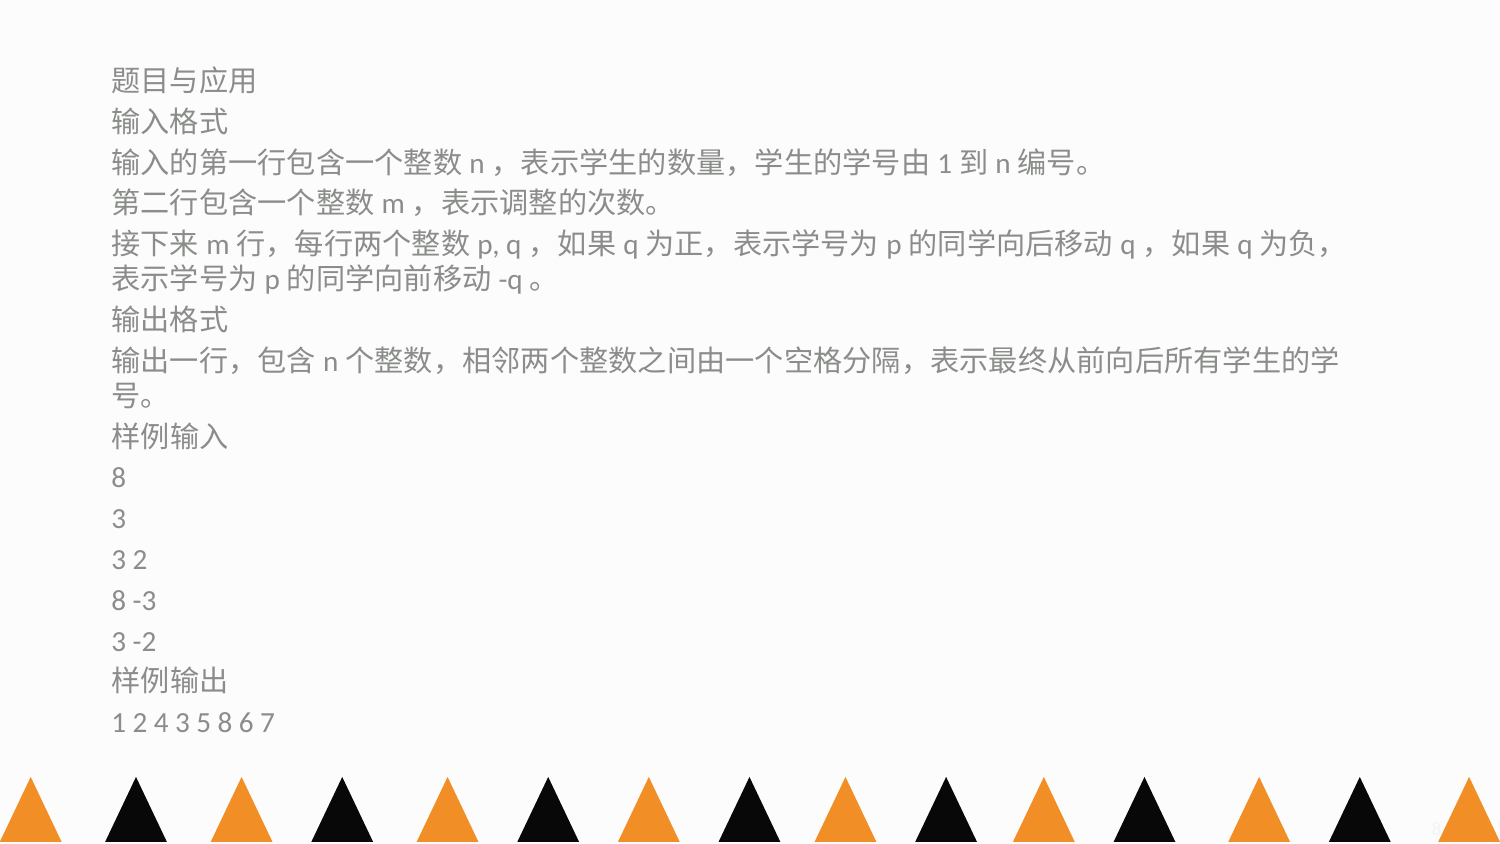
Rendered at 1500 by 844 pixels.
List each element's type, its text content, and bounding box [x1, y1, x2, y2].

text_box 题目与应用 输入格式 输入的第一行包含一个整数n，表示学生的数量，学生的学号由1到n编号。 第二行包含一个整数m，表示调整的次数。 接下来m行，每行两个整数p, q，如果q为正，表示学号为p的同学向后移动q，如果q为负，表示学号为p的同学向前移动-q。 输出格式 输出一行，包含n个整数，相邻两个整数之间由一个空格分隔，表示最终从前向后所有学生的学号。 样例输入 8 3 3 2 8 -3 3 -2 样例输出 1 2 4 3 5 8 6 7 [96, 54, 1369, 753]
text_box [0, 776, 1500, 843]
